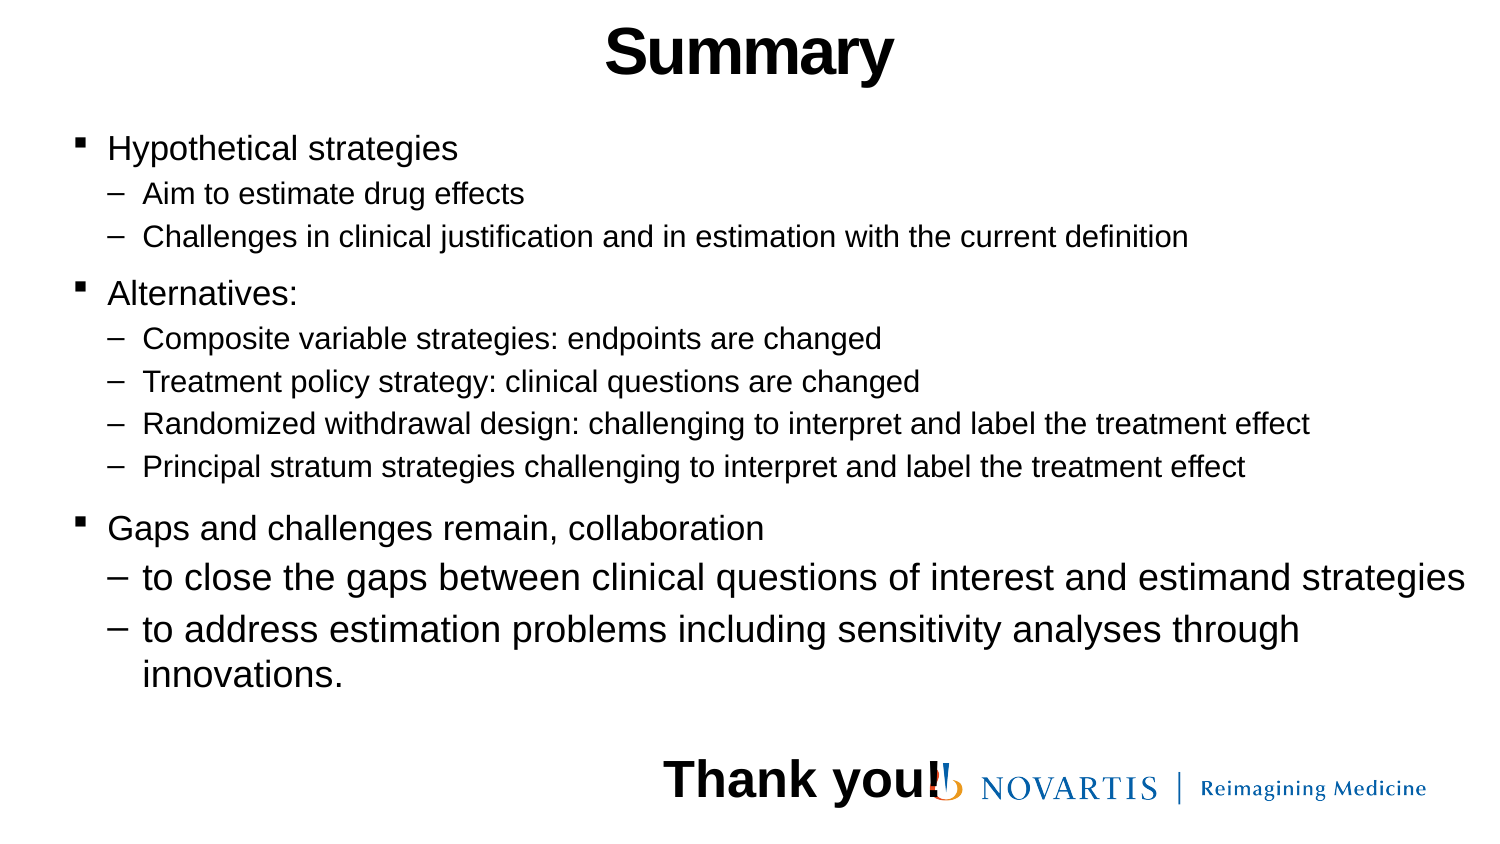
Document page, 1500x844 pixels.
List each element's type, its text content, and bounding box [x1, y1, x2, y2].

list Hypothetical strategies Aim to estimate drug effects Challenges in clinical justification and in estimation with the current definition Alternatives: Composite variable strategies: endpoints are changed Treatment policy strategy: clinical questions are changed Randomized withdrawal design: challenging to interpret and label the treatment effect Principal stratum strategies challenging to interpret and label the treatment effect Gaps and challenges remain, collaboration to close the gaps between clinical questions of interest and estimand strategies to address estimation problems including sensitivity analyses through innovations. Thank you! [72, 125, 1482, 844]
title Summary [103, 17, 1397, 125]
